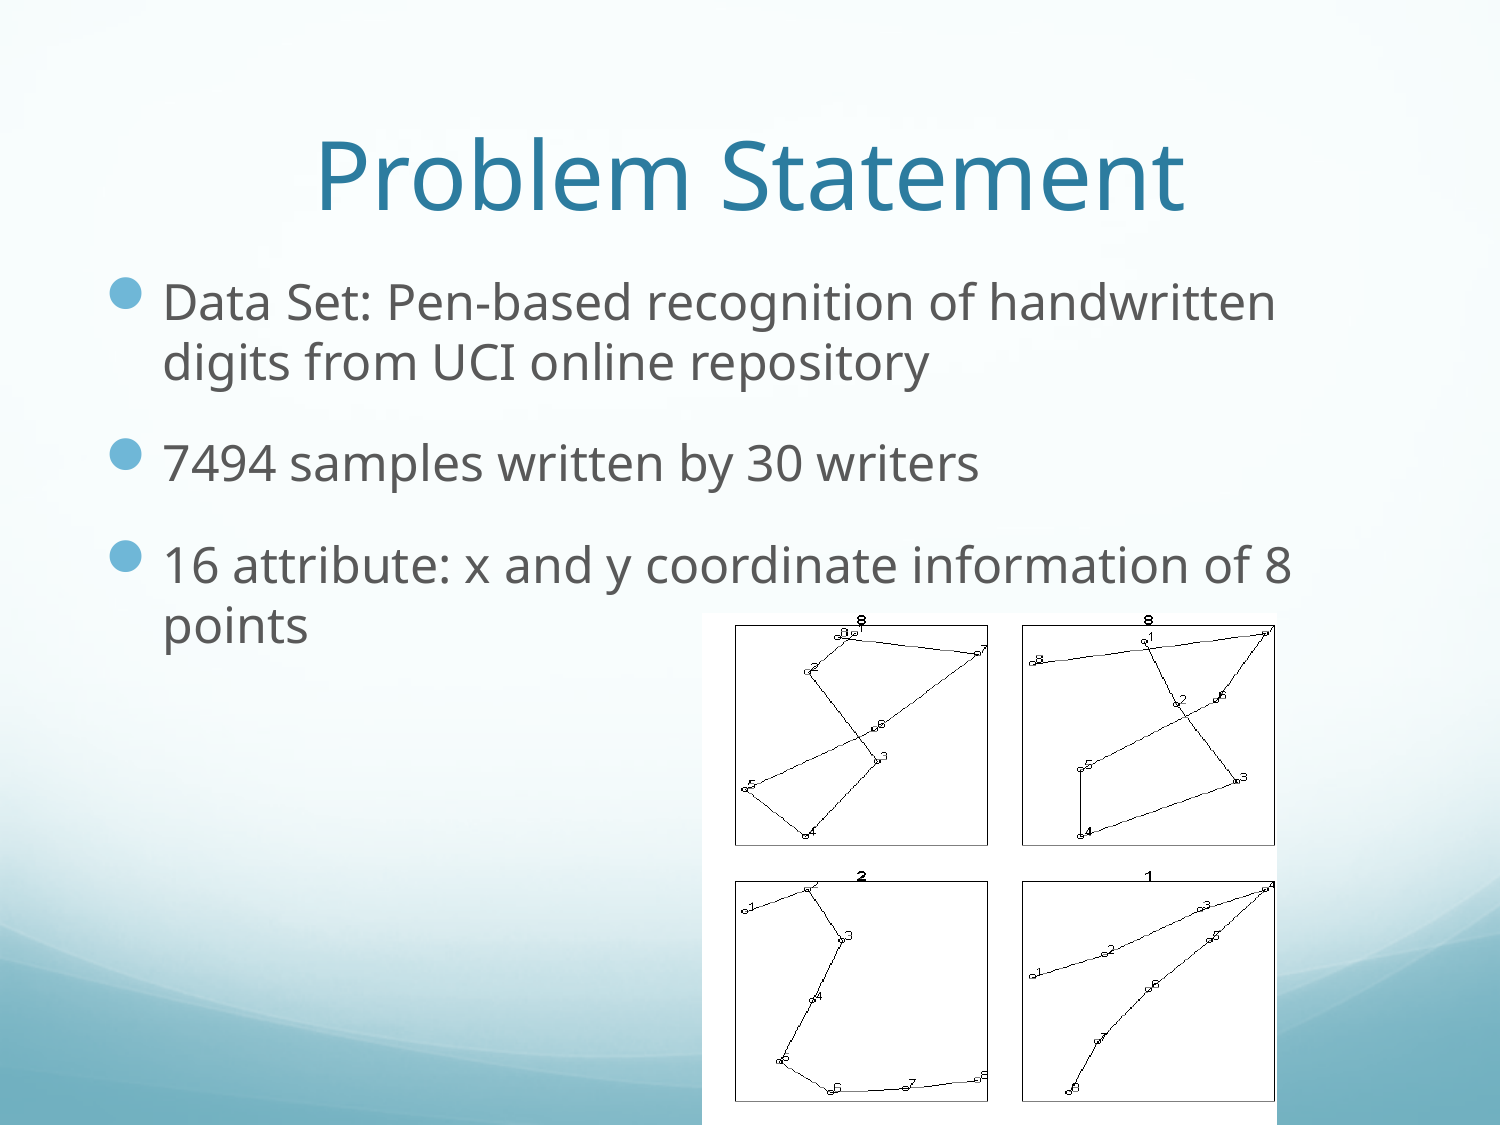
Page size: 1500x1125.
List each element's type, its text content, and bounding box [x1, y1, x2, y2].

picture [701, 613, 1277, 1125]
title Problem Statement [90, 17, 1410, 237]
list Data Set: Pen-based recognition of handwritten digits from UCI online repository 7494 samples written by 30 writers 16 attribute: x and y coordinate information of 8 points [90, 262, 1410, 975]
